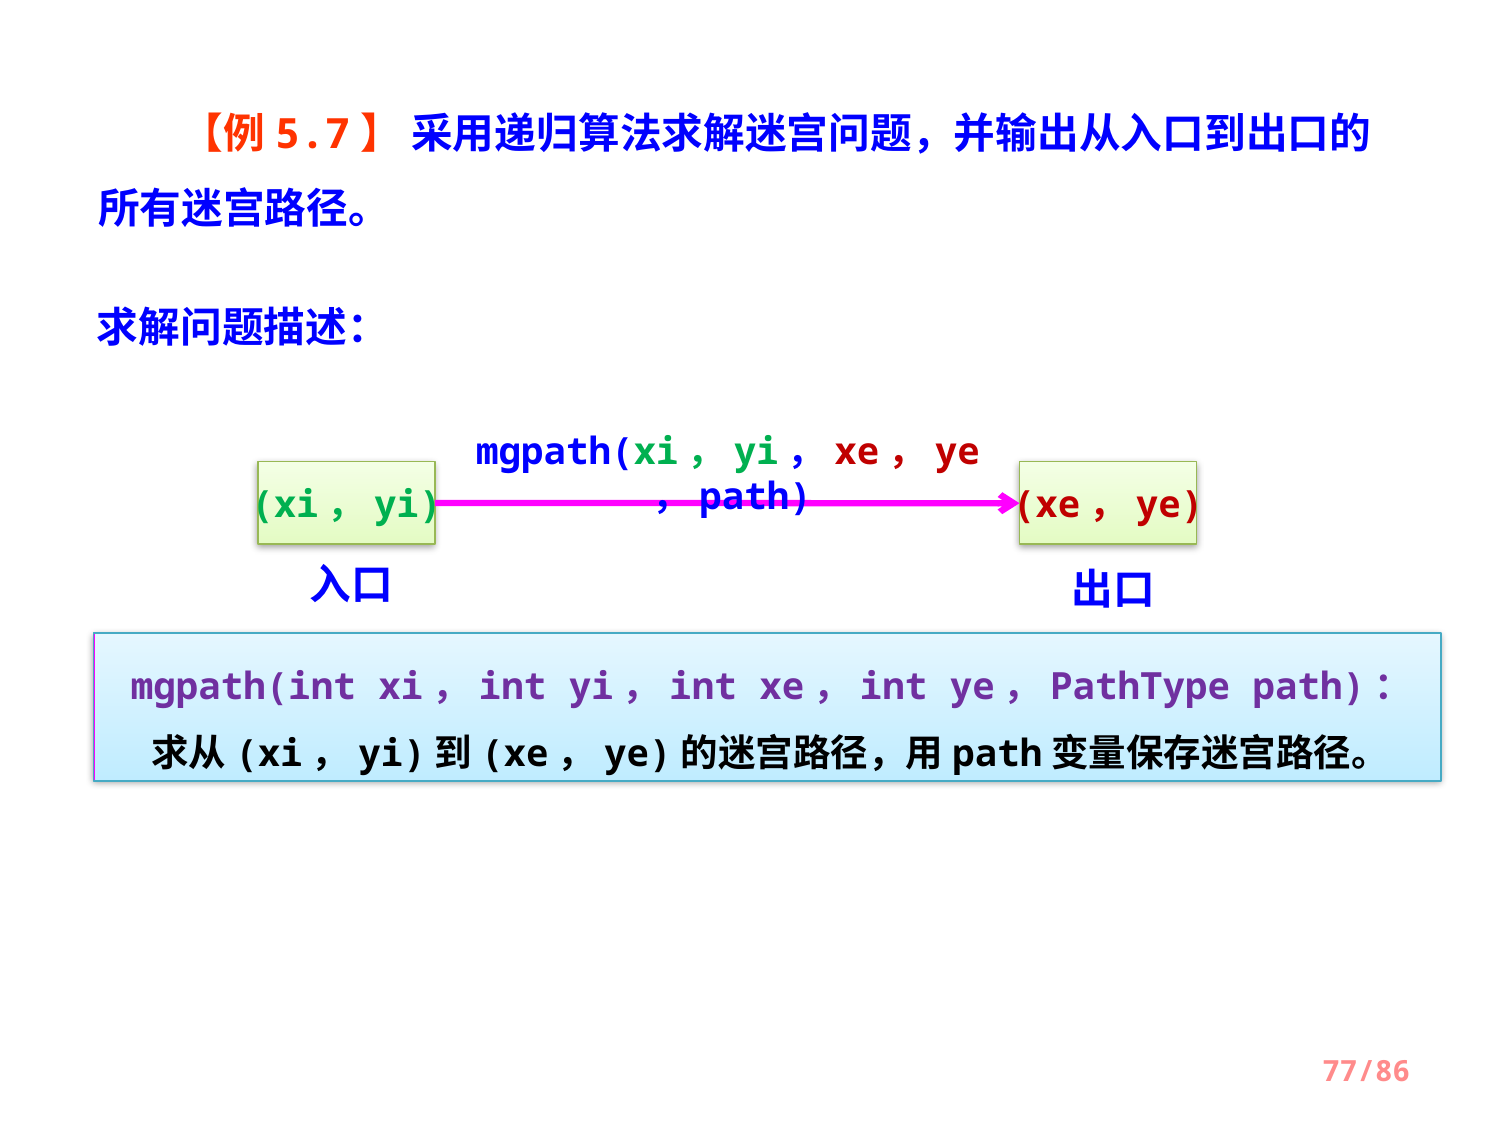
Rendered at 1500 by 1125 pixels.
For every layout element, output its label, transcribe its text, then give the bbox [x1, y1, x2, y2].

text_box 【例5.7】 采用递归算法求解迷宫问题，并输出从入口到出口的所有迷宫路径。 [83, 73, 1407, 239]
slide_number 77/86 [1074, 1042, 1425, 1103]
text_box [81, 292, 1442, 777]
